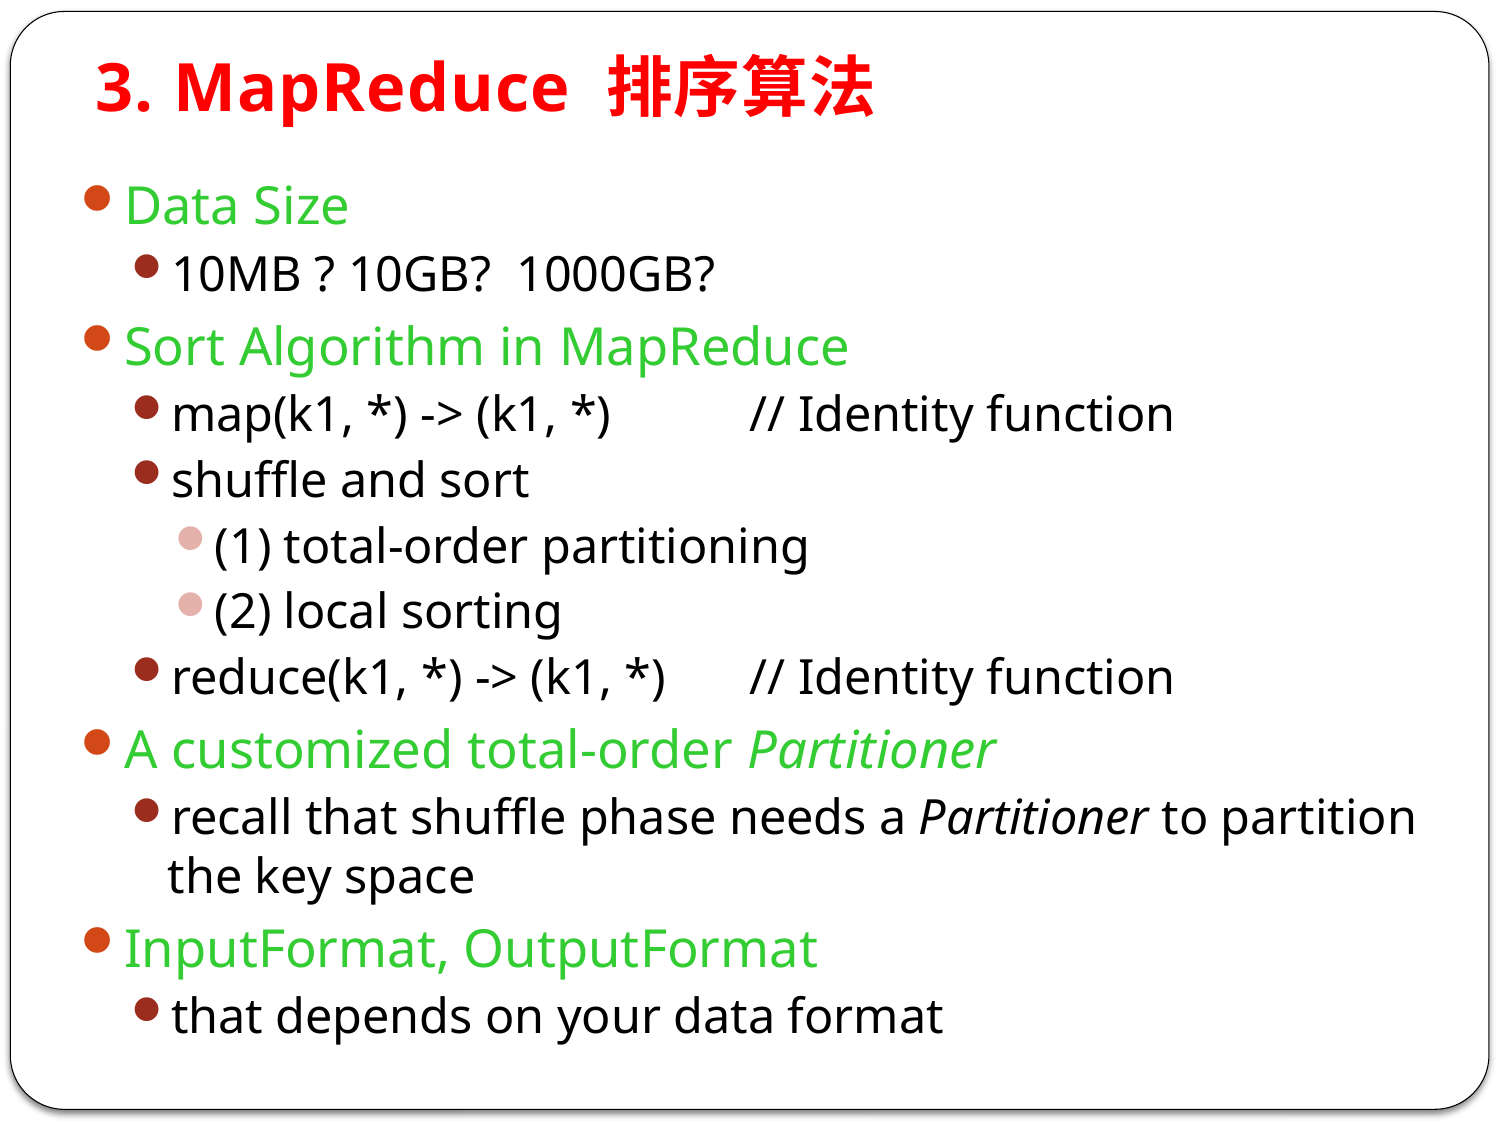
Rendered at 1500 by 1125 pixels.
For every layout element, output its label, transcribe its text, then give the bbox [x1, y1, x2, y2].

text_box 3. MapReduce 排序算法 [81, 60, 1357, 140]
list Data Size 10MB ? 10GB? 1000GB? Sort Algorithm in MapReduce map(k1, *) -> (k1, *) // Identity function shuffle and sort (1) total-order partitioning (2) local sorting reduce(k1, *) -> (k1, *) // Identity function A customized total-order Partitioner recall that shuffle phase needs a Partitioner to partition the key space InputFormat, OutputFormat that depends on your data format [65, 164, 1450, 1060]
